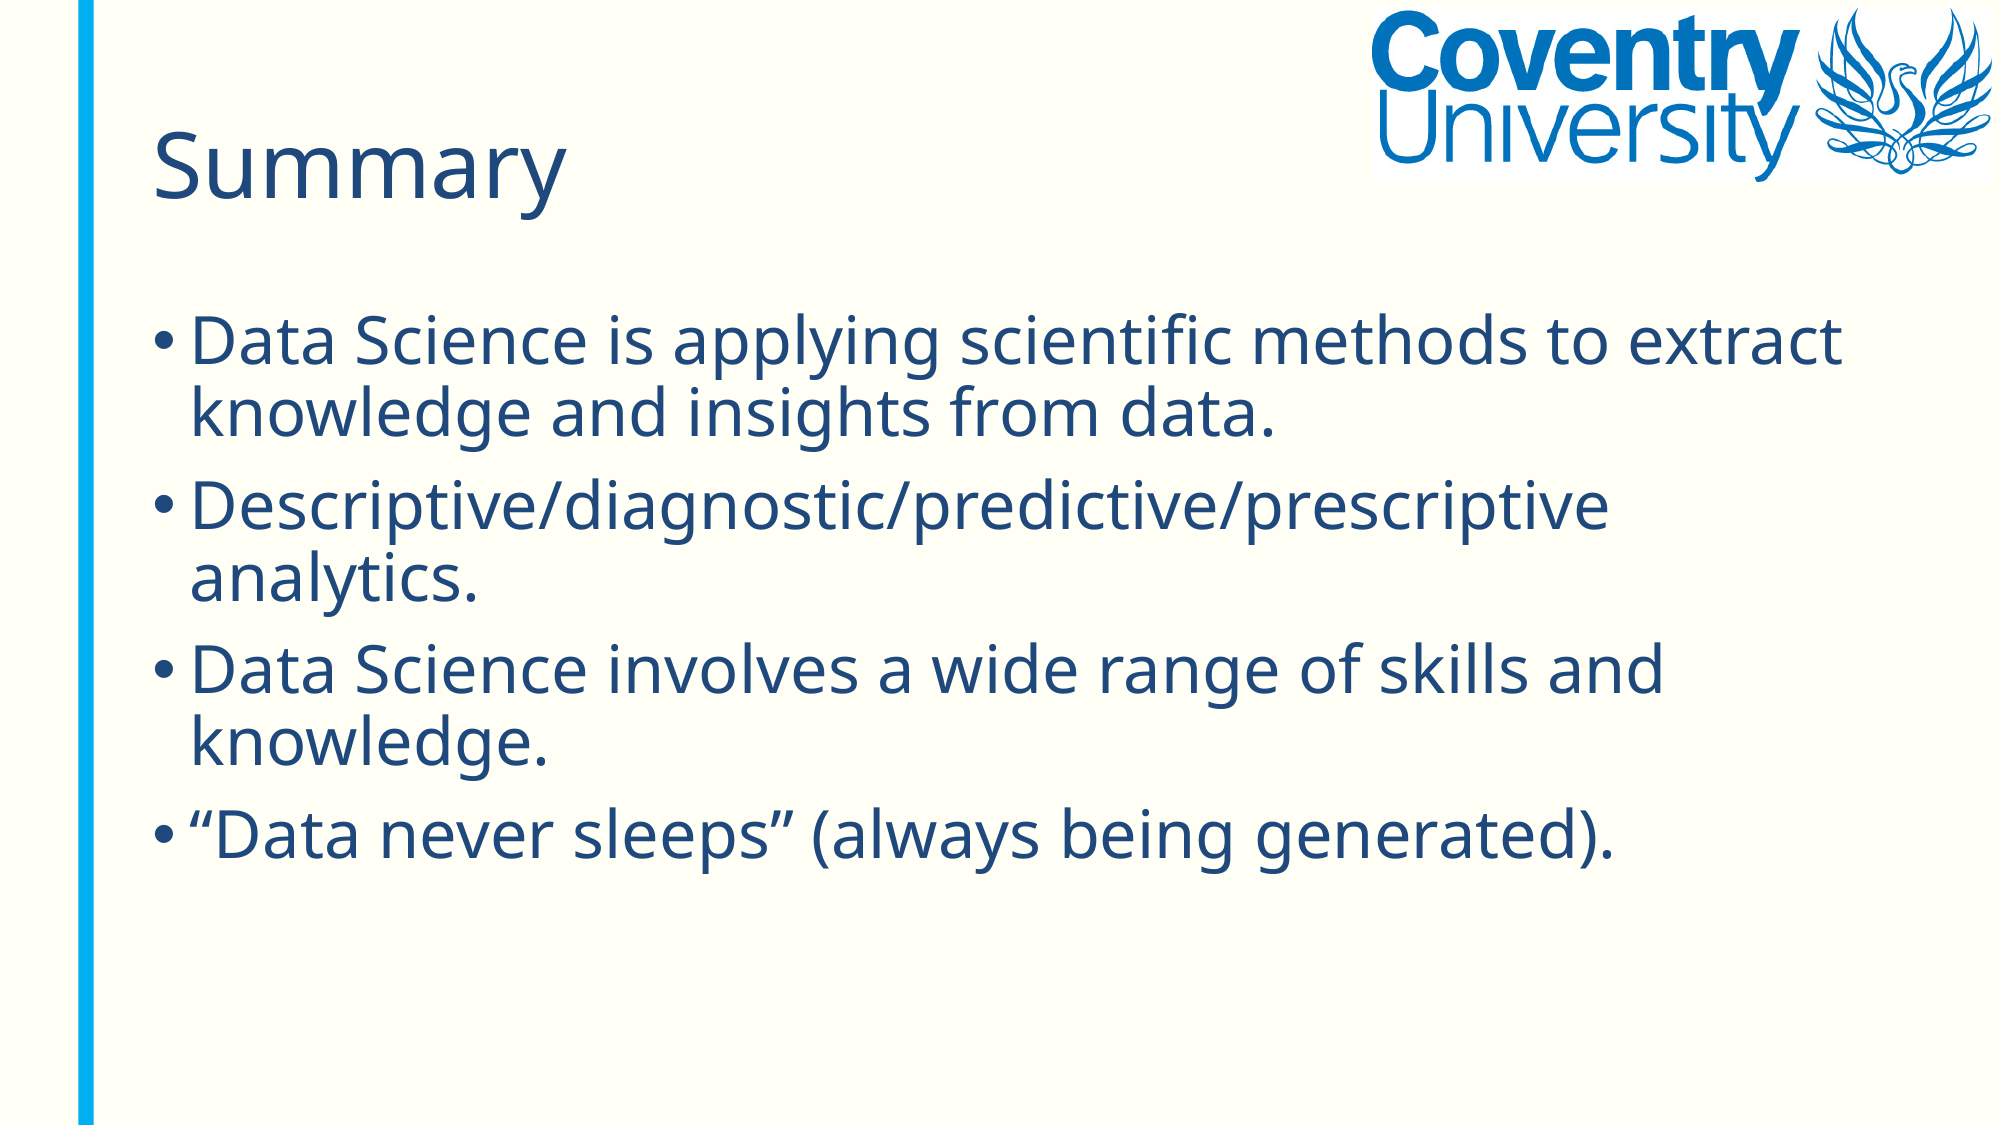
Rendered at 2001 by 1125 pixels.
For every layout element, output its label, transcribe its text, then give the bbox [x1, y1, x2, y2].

picture [1372, 8, 1992, 182]
list Data Science is applying scientific methods to extract knowledge and insights from data. Descriptive/diagnostic/predictive/prescriptive analytics. Data Science involves a wide range of skills and knowledge. “Data never sleeps” (always being generated). [137, 299, 1863, 1014]
title Summary [137, 59, 1863, 278]
